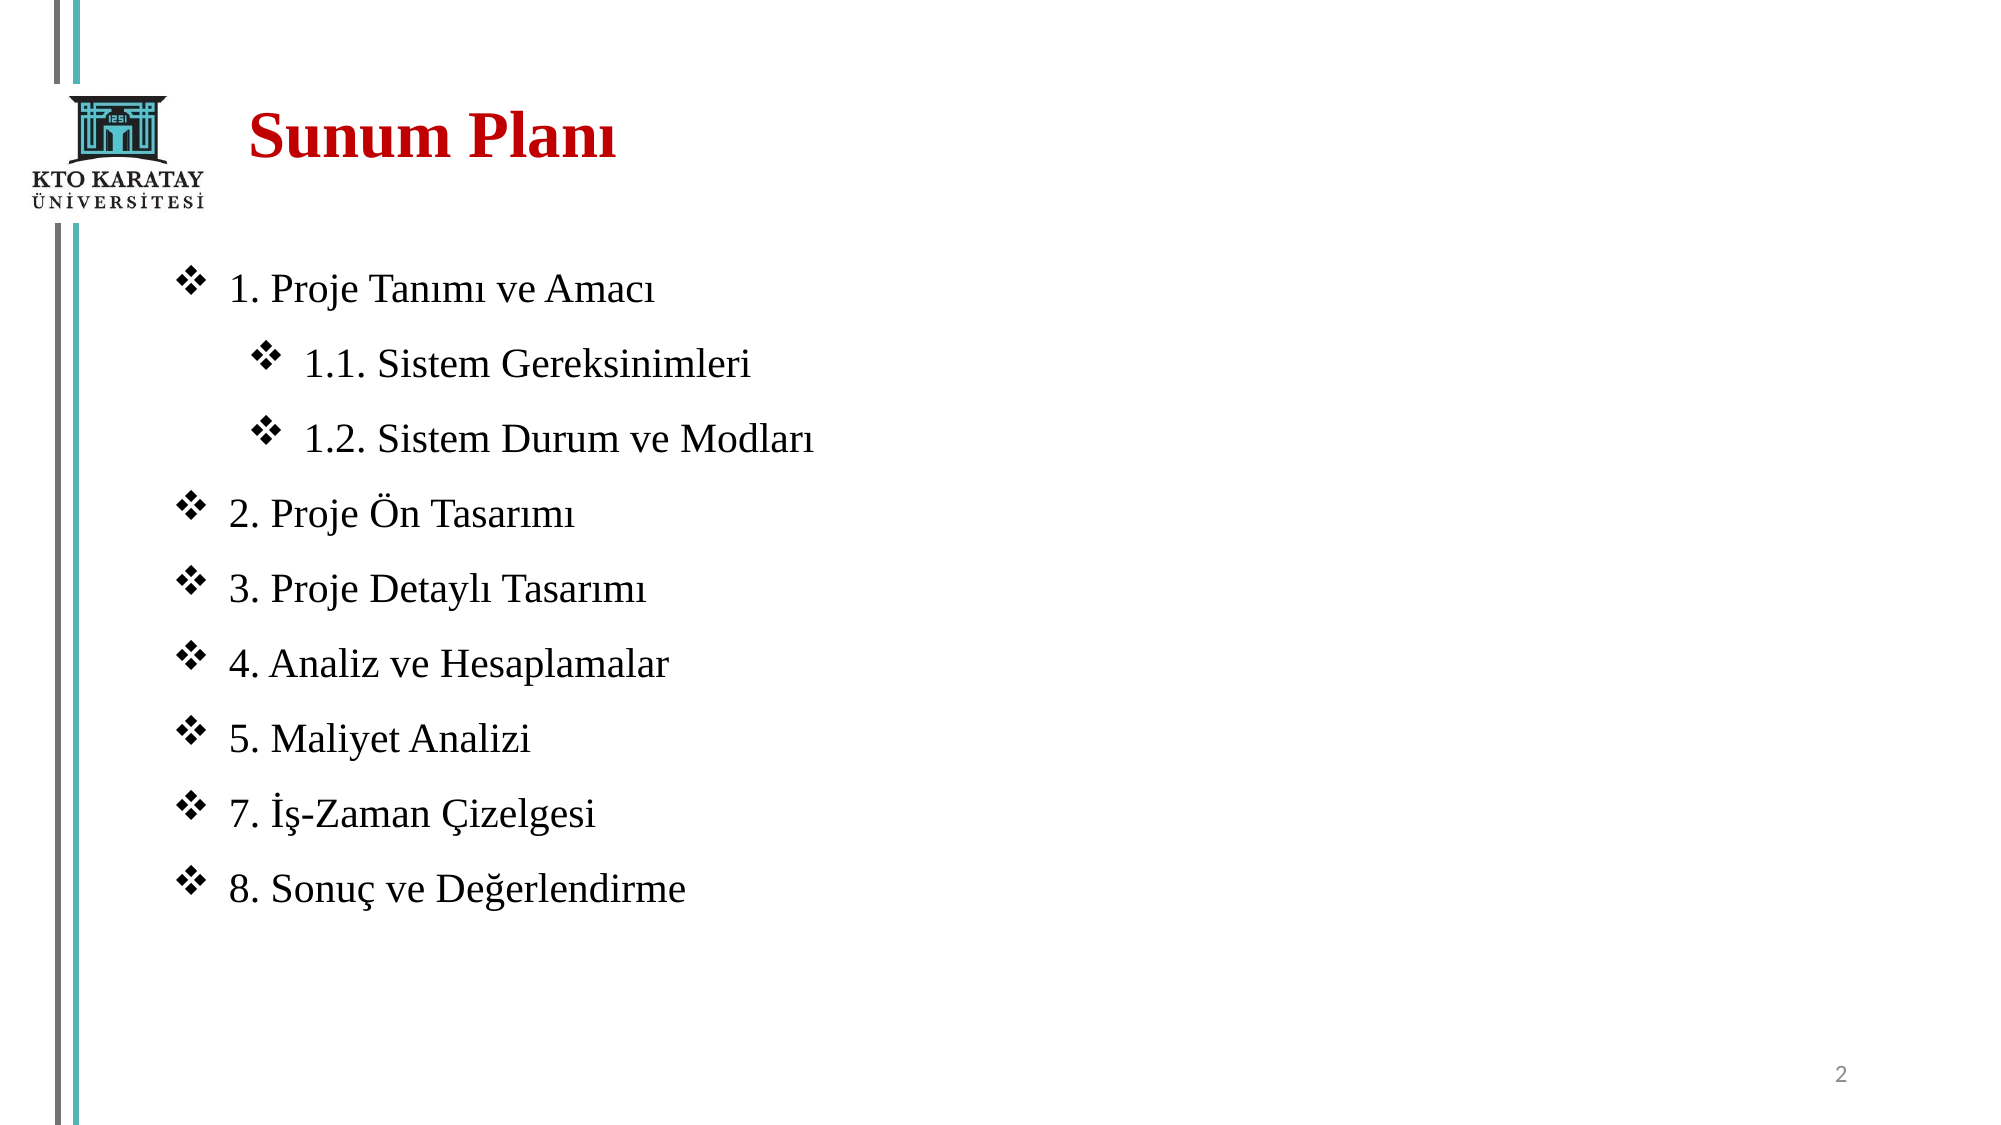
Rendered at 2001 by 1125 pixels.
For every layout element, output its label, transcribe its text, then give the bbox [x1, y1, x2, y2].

text_box Sunum Planı [234, 83, 1943, 179]
picture [1, 35, 234, 268]
text_box 1. Proje Tanımı ve Amacı 1.1. Sistem Gereksinimleri 1.2. Sistem Durum ve Modları 2. Proje Ön Tasarımı 3. Proje Detaylı Tasarımı 4. Analiz ve Hesaplamalar 5. Maliyet Analizi 7. İş-Zaman Çizelgesi 8. Sonuç ve Değerlendirme [157, 228, 1600, 1008]
slide_number 2 [1412, 1042, 1863, 1103]
